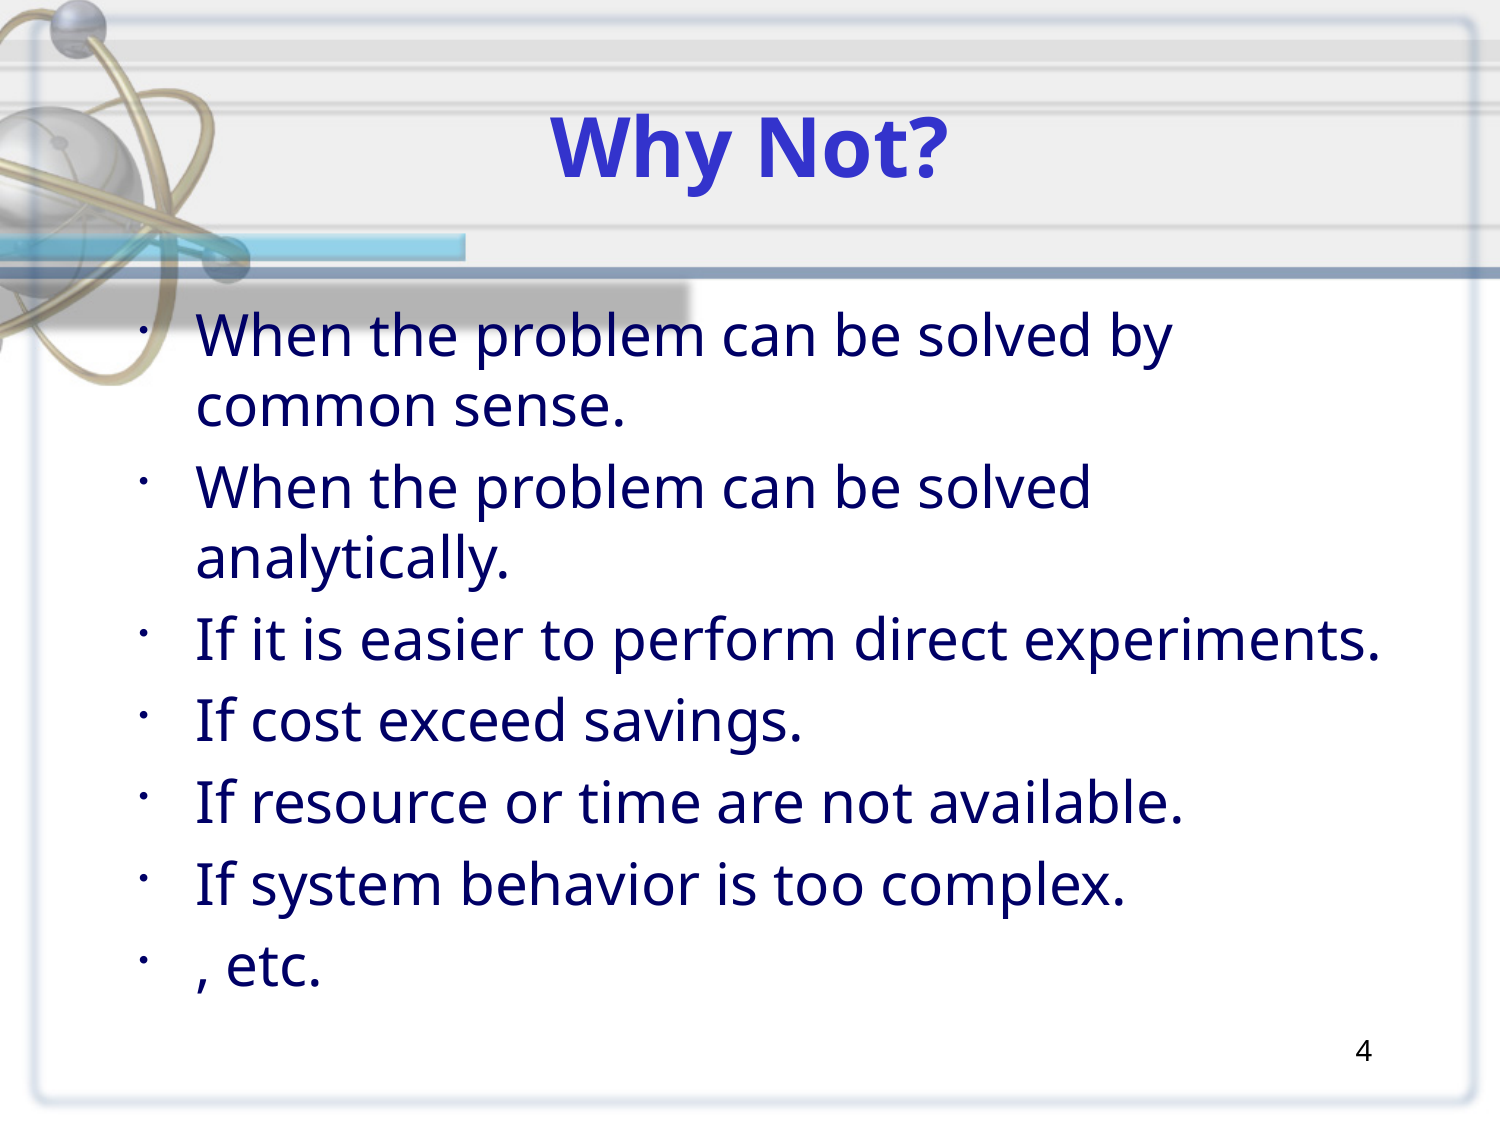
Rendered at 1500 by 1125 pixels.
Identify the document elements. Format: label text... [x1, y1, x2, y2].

list When the problem can be solved by common sense. When the problem can be solved analytically. If it is easier to perform direct experiments. If cost exceed savings. If resource or time are not available. If system behavior is too complex. , etc. [123, 290, 1400, 966]
picture [0, 0, 1500, 1125]
title Why Not? [112, 49, 1388, 238]
slide_number 4 [1074, 1024, 1388, 1101]
